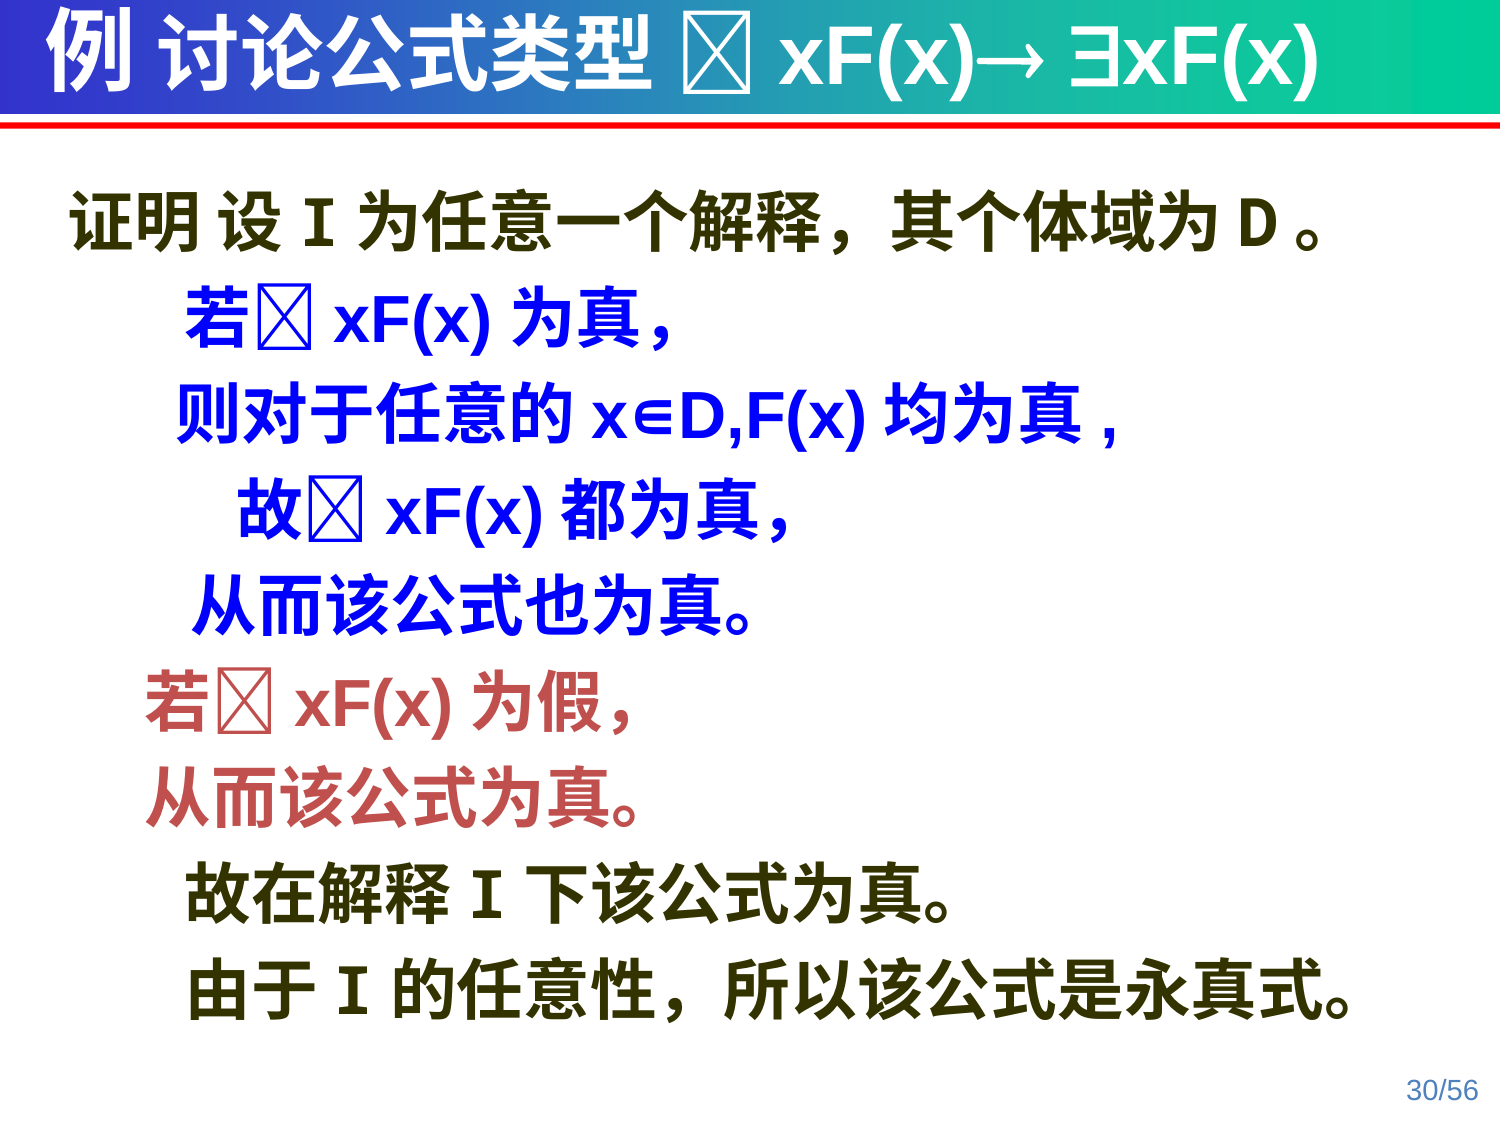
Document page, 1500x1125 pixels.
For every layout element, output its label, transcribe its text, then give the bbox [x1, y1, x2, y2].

title 例 讨论公式类型 xF(x) xF(x) [29, 0, 1380, 101]
text_box 证明 设I为任意一个解释，其个体域为D。 若xF(x)为真， 则对于任意的x∊D,F(x)均为真, 故xF(x)都为真， 从而该公式也为真。 若xF(x)为假， 从而该公式为真。 故在解释I下该公式为真。 由于I的任意性，所以该公式是永真式。 [53, 156, 1459, 1035]
slide_number 30/56 [1143, 1063, 1495, 1125]
picture [0, 0, 1500, 114]
